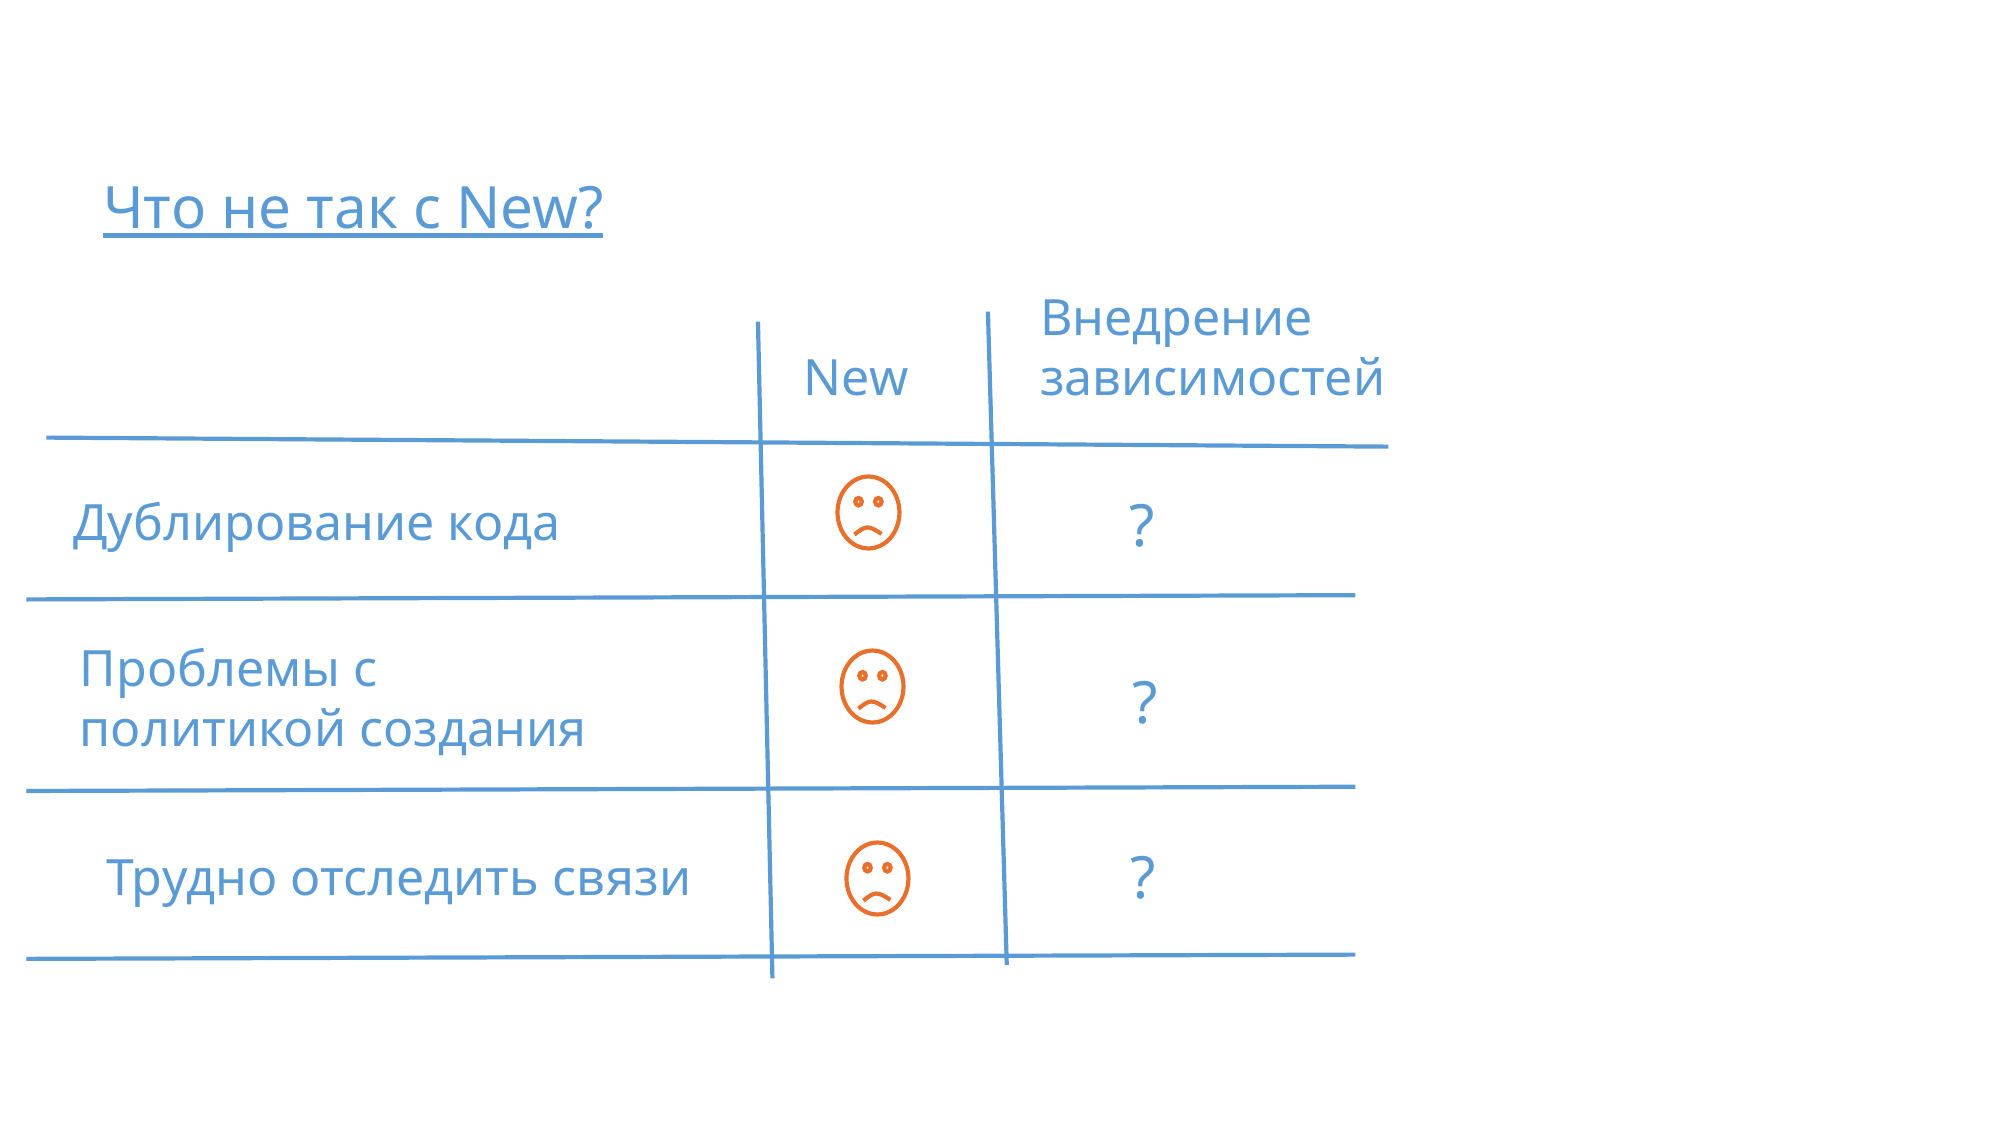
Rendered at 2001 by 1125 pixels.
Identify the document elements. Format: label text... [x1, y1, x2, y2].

text_box Трудно отследить связи [39, 837, 757, 913]
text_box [26, 786, 1025, 791]
text_box Что не так с New? [88, 163, 942, 249]
text_box Проблемы с политикой создания [64, 628, 742, 764]
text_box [1025, 277, 1566, 919]
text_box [987, 791, 1007, 954]
text_box Дублирование кода [58, 482, 609, 558]
text_box [845, 841, 910, 916]
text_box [757, 791, 773, 954]
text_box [987, 311, 1007, 437]
text_box [836, 475, 901, 550]
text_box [26, 954, 1356, 959]
text_box New [788, 338, 961, 414]
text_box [26, 595, 1025, 600]
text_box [757, 321, 773, 437]
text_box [757, 447, 773, 595]
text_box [46, 437, 1025, 447]
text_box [757, 959, 773, 979]
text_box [987, 600, 1007, 786]
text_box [987, 959, 1007, 965]
text_box [840, 649, 905, 724]
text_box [987, 447, 1007, 595]
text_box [757, 600, 773, 786]
